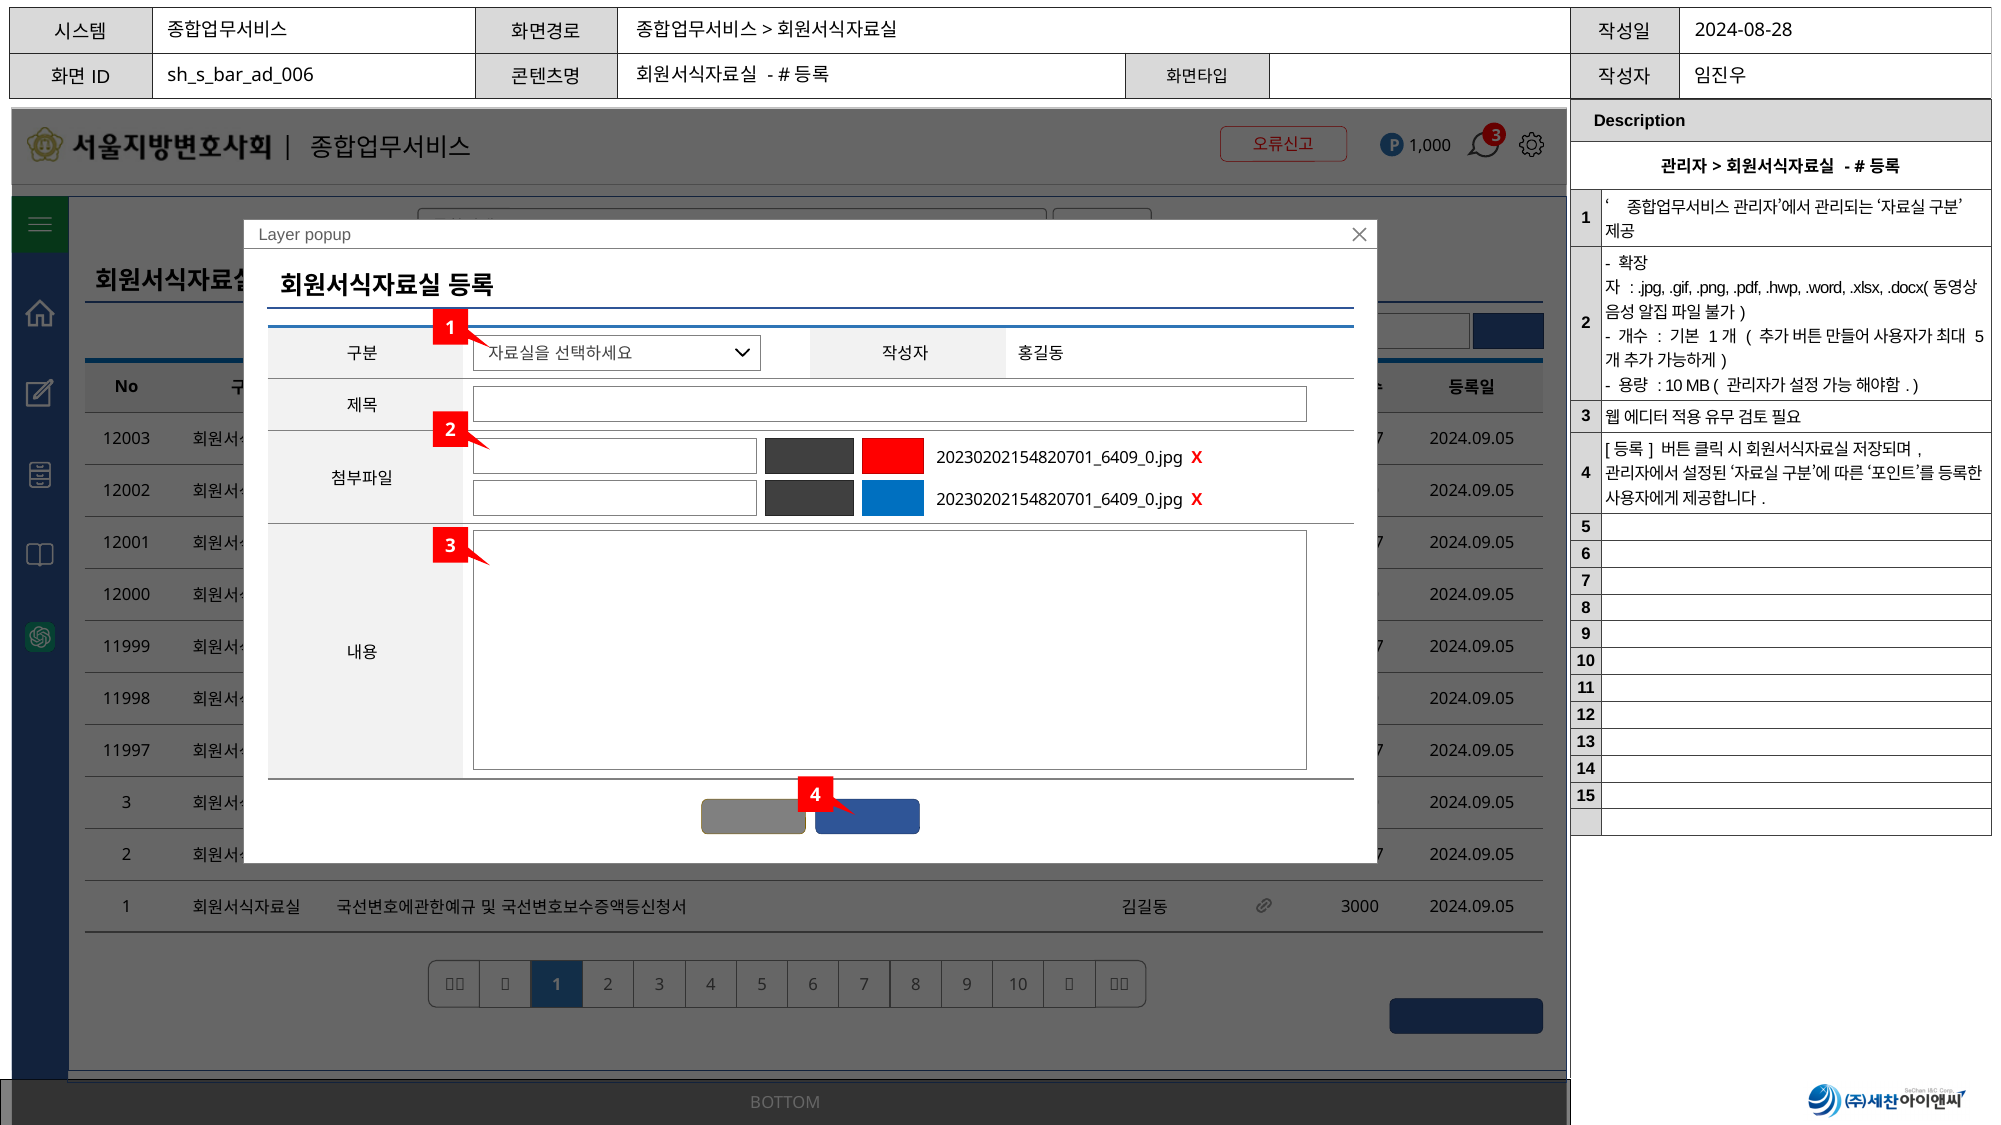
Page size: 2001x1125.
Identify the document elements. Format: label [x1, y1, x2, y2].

table_header [1571, 100, 1991, 141]
picture [1803, 1081, 1970, 1121]
list [152, 55, 472, 96]
table_cell [1602, 568, 1991, 594]
table_cell [1571, 783, 1601, 808]
table_cell [1571, 675, 1601, 701]
table_cell [1571, 648, 1601, 674]
table_cell [1571, 756, 1601, 782]
list [621, 55, 1114, 96]
table_cell [1571, 595, 1601, 620]
table_cell [1602, 675, 1991, 701]
table_cell [1602, 433, 1991, 513]
table_cell [1602, 595, 1991, 620]
table_cell [1571, 541, 1601, 567]
table_cell [1571, 247, 1601, 400]
table_cell [1602, 783, 1991, 808]
table_cell [1602, 621, 1991, 647]
table_cell [1602, 541, 1991, 567]
table_cell [1602, 729, 1991, 755]
table_cell [1602, 648, 1991, 674]
table_cell [1571, 401, 1601, 432]
table_cell [1602, 401, 1991, 432]
table_cell [1602, 809, 1991, 835]
text_box [11, 108, 1568, 1125]
table_cell [1602, 190, 1991, 246]
list [152, 10, 472, 50]
table_cell [1571, 190, 1601, 246]
table_cell [1602, 247, 1991, 400]
table_cell [1571, 809, 1601, 835]
table_cell [1571, 568, 1601, 594]
table_cell [1602, 756, 1991, 782]
table_cell [1571, 621, 1601, 647]
table_cell [1571, 729, 1601, 755]
table_cell [1571, 142, 1991, 189]
table_cell [1571, 702, 1601, 728]
table_cell [1571, 433, 1601, 513]
list [621, 10, 1563, 50]
table_cell [1571, 514, 1601, 540]
table_cell [1602, 514, 1991, 540]
table_cell [1602, 702, 1991, 728]
